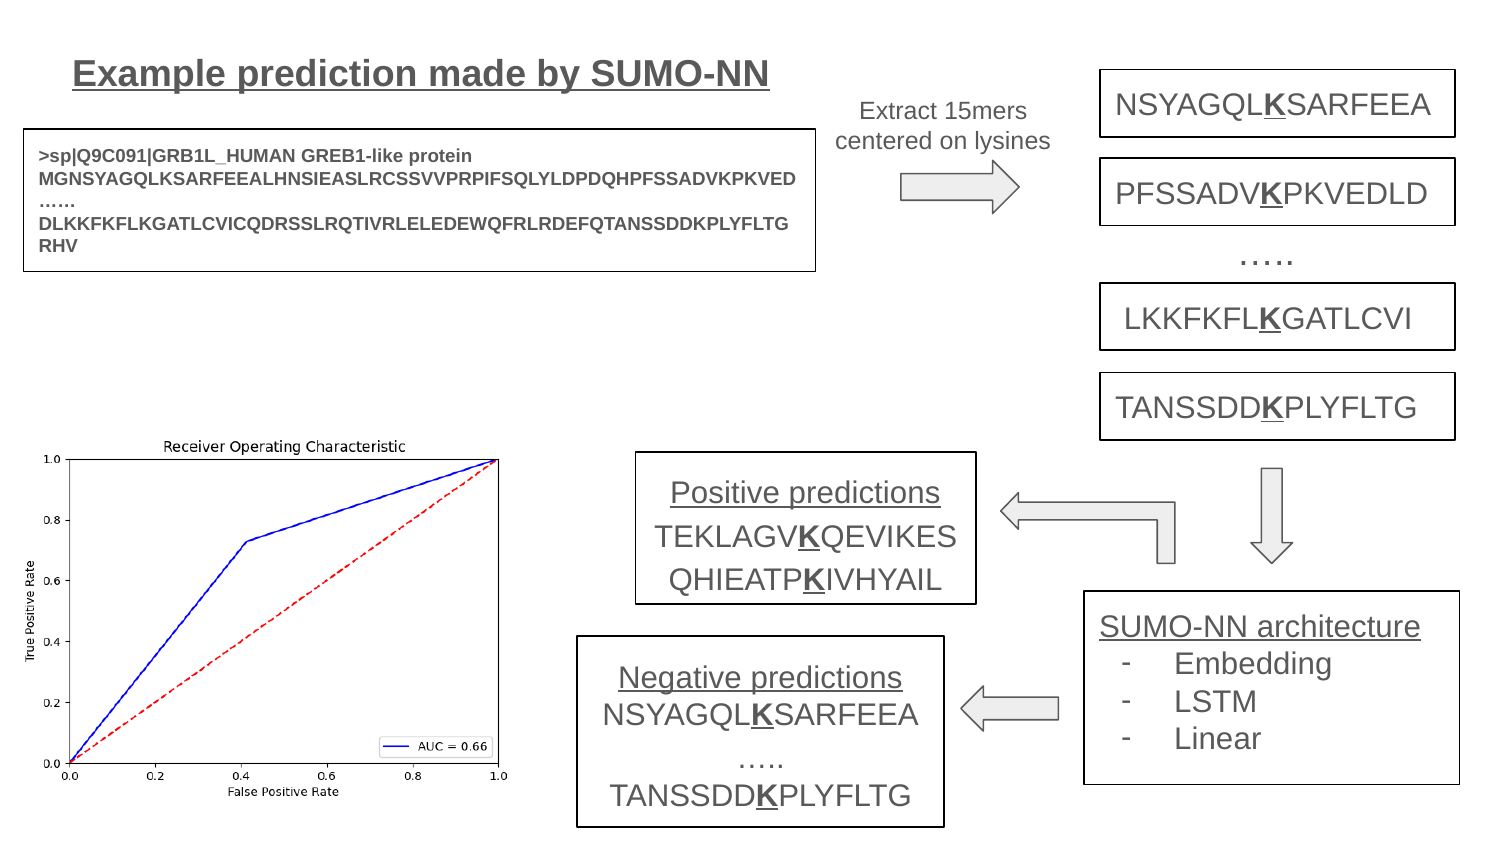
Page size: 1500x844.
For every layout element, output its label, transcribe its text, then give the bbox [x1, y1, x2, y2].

picture [0, 411, 553, 807]
text_box [1250, 468, 1293, 564]
text_box Example prediction made by SUMO-NN [56, 33, 807, 104]
text_box [900, 160, 1020, 214]
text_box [1088, 69, 1456, 442]
text_box >sp|Q9C091|GRB1L_HUMAN GREB1-like protein MGNSYAGQLKSARFEEALHNSIEASLRCSSVVPRPIFSQLYLDPDQHPFSSADVKPKVED …… DLKKFKFLKGATLCVICQDRSSLRQTIVRLELEDEWQFRLRDEFQTANSSDDKPLYFLTG RHV [23, 129, 816, 272]
text_box Extract 15mers centered on lysines [806, 79, 1081, 170]
text_box [1000, 492, 1175, 564]
text_box Positive predictions TEKLAGVKQEVIKES QHIEATPKIVHYAIL [635, 452, 976, 604]
text_box SUMO-NN architecture Embedding LSTM Linear [1084, 590, 1460, 785]
text_box Negative predictions NSYAGQLKSARFEEA ….. TANSSDDKPLYFLTG [577, 636, 945, 828]
text_box [960, 685, 1059, 732]
